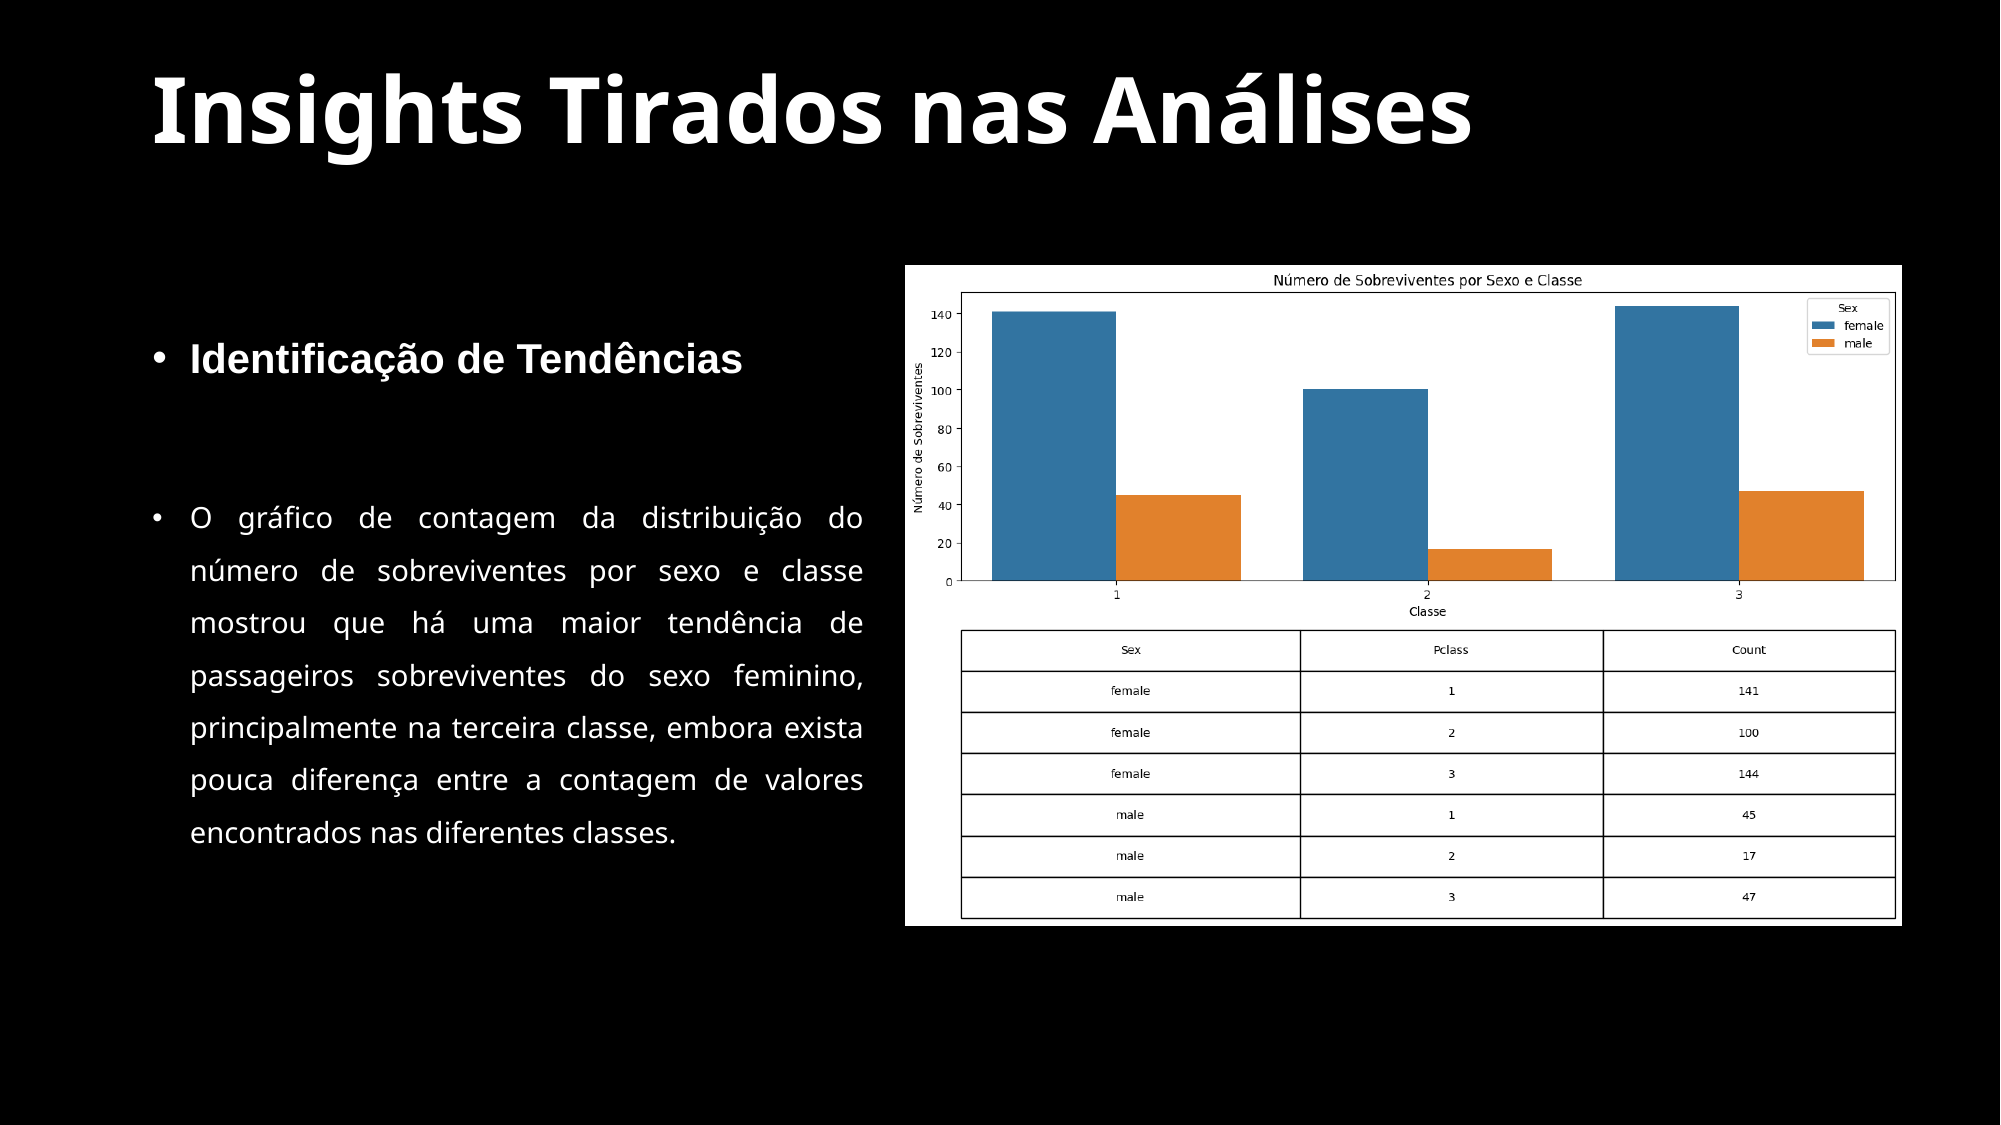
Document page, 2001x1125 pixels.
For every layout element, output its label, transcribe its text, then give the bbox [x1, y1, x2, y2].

picture [904, 264, 1902, 927]
title Insights Tirados nas Análises [137, 59, 1863, 278]
list Identificação de Tendências O gráfico de contagem da distribuição do número de sobreviventes por sexo e classe mostrou que há uma maior tendência de passageiros sobreviventes do sexo feminino, principalmente na terceira classe, embora exista pouca diferença entre a contagem de valores encontrados nas diferentes classes. [137, 299, 880, 1014]
